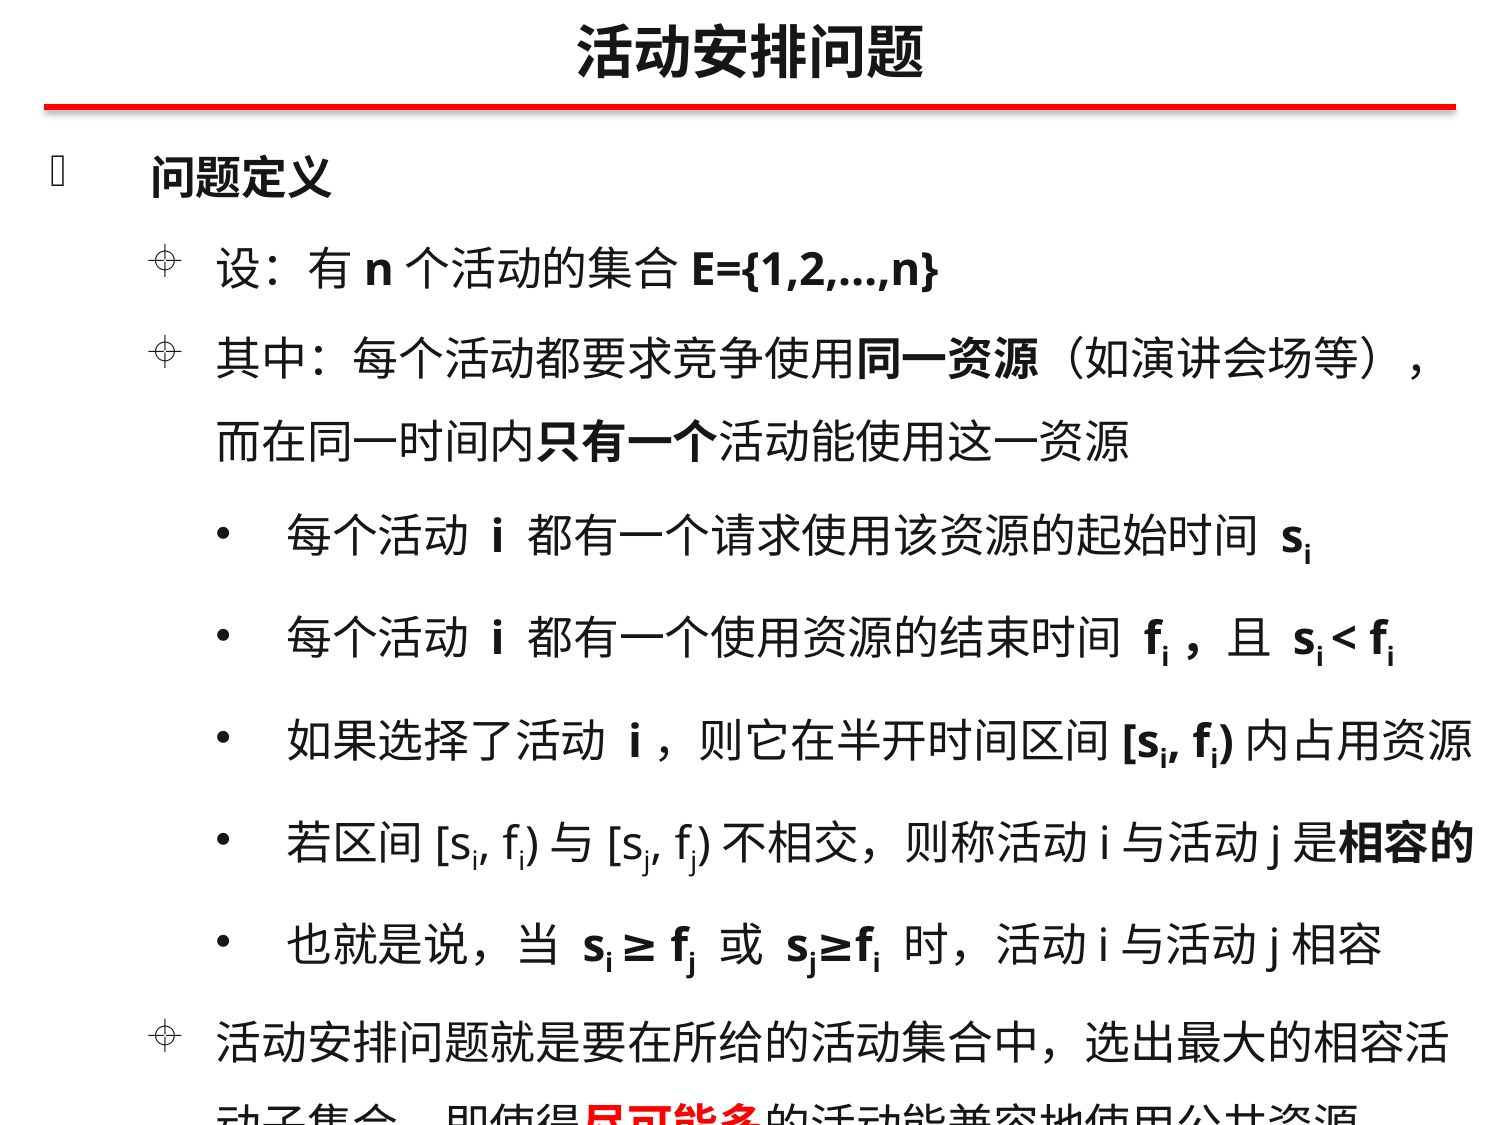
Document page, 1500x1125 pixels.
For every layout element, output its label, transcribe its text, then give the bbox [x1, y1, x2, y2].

title 活动安排问题 [0, 7, 1500, 100]
list 问题定义 设：有n个活动的集合E={1,2,…,n} 其中：每个活动都要求竞争使用同一资源（如演讲会场等），而在同一时间内只有一个活动能使用这一资源 每个活动 i 都有一个请求使用该资源的起始时间 si 每个活动 i 都有一个使用资源的结束时间 fi，且 si < fi 如果选择了活动 i，则它在半开时间区间[si, fi)内占用资源 若区间[si, fi)与[sj, fj)不相交，则称活动i与活动j是相容的 也就是说，当 si ≥ fj 或 sj≥fi 时，活动i与活动j相容 活动安排问题就是要在所给的活动集合中，选出最大的相容活动子集合，即使得尽可能多的活动能兼容地使用公共资源 [35, 113, 1495, 1094]
